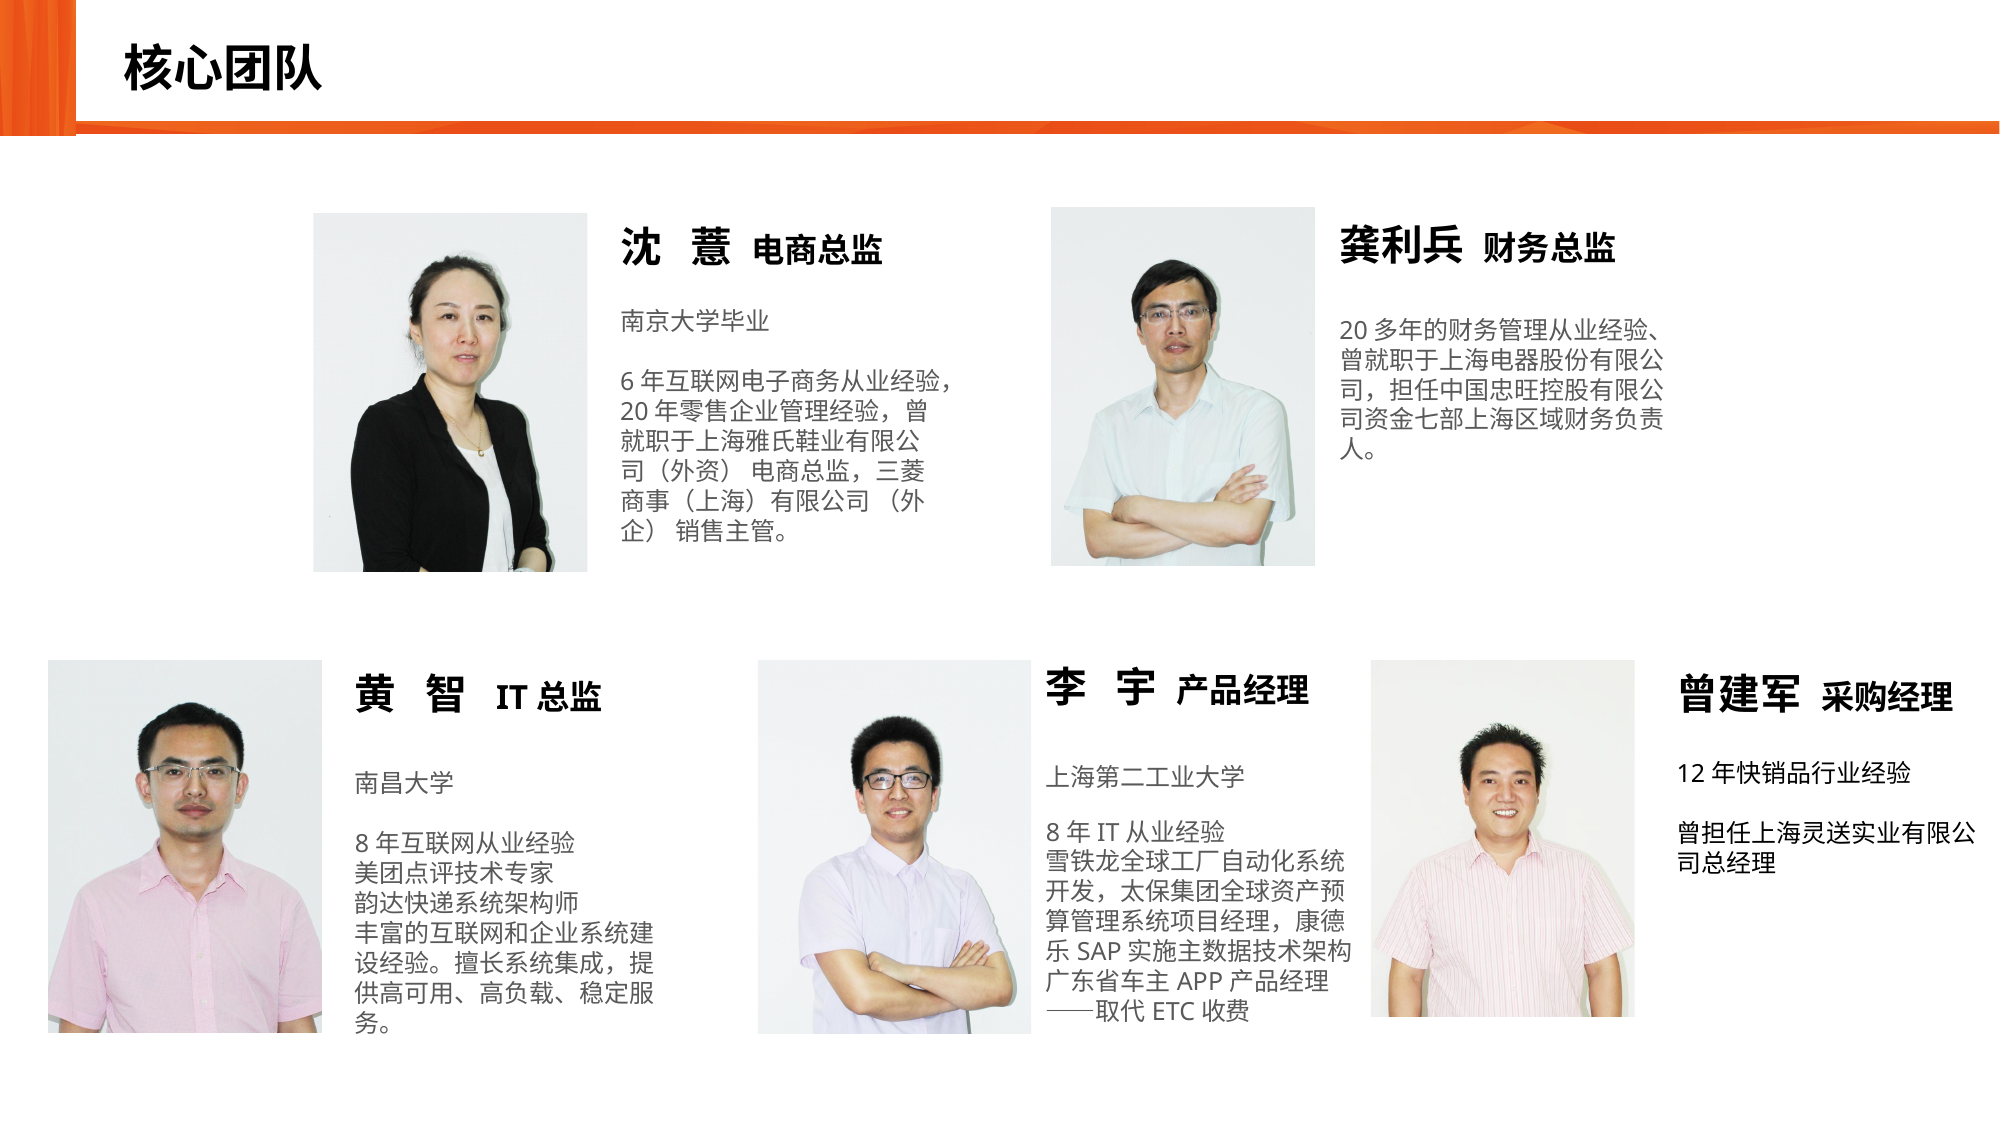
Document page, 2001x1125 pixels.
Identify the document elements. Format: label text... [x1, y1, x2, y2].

picture [1051, 207, 1315, 566]
picture [313, 213, 588, 572]
picture [0, 0, 2000, 136]
picture [48, 660, 322, 1033]
picture [757, 660, 1032, 1034]
text_box 曾建军 采购经理 12年快销品行业经验 曾担任上海灵送实业有限公司总经理 [1661, 660, 2000, 885]
text_box 沈 薏 电商总监 南京大学毕业 6年互联网电子商务从业经验，20年零售企业管理经验，曾就职于上海雅氏鞋业有限公司（外资） 电商总监，三菱商事（上海）有限公司 （外企） 销售主管。 [605, 213, 959, 553]
picture [1370, 660, 1635, 1017]
text_box 黄 智 IT总监 南昌大学 8年互联网从业经验 美团点评技术专家 韵达快递系统架构师 丰富的互联网和企业系统建设经验。擅长系统集成，提供高可用、高负载、稳定服务。 [340, 660, 694, 1045]
text_box 李 宇 产品经理 上海第二工业大学 8年IT从业经验 雪铁龙全球工厂自动化系统开发，太保集团全球资产预算管理系统项目经理，康德乐SAP实施主数据技术架构 广东省车主APP产品经理——取代ETC收费 [1031, 653, 1379, 1033]
text_box 核心团队 [108, 28, 390, 104]
text_box 龚利兵 财务总监 20多年的财务管理从业经验、曾就职于上海电器股份有限公司，担任中国忠旺控股有限公司资金七部上海区域财务负责人。 [1324, 211, 1680, 472]
